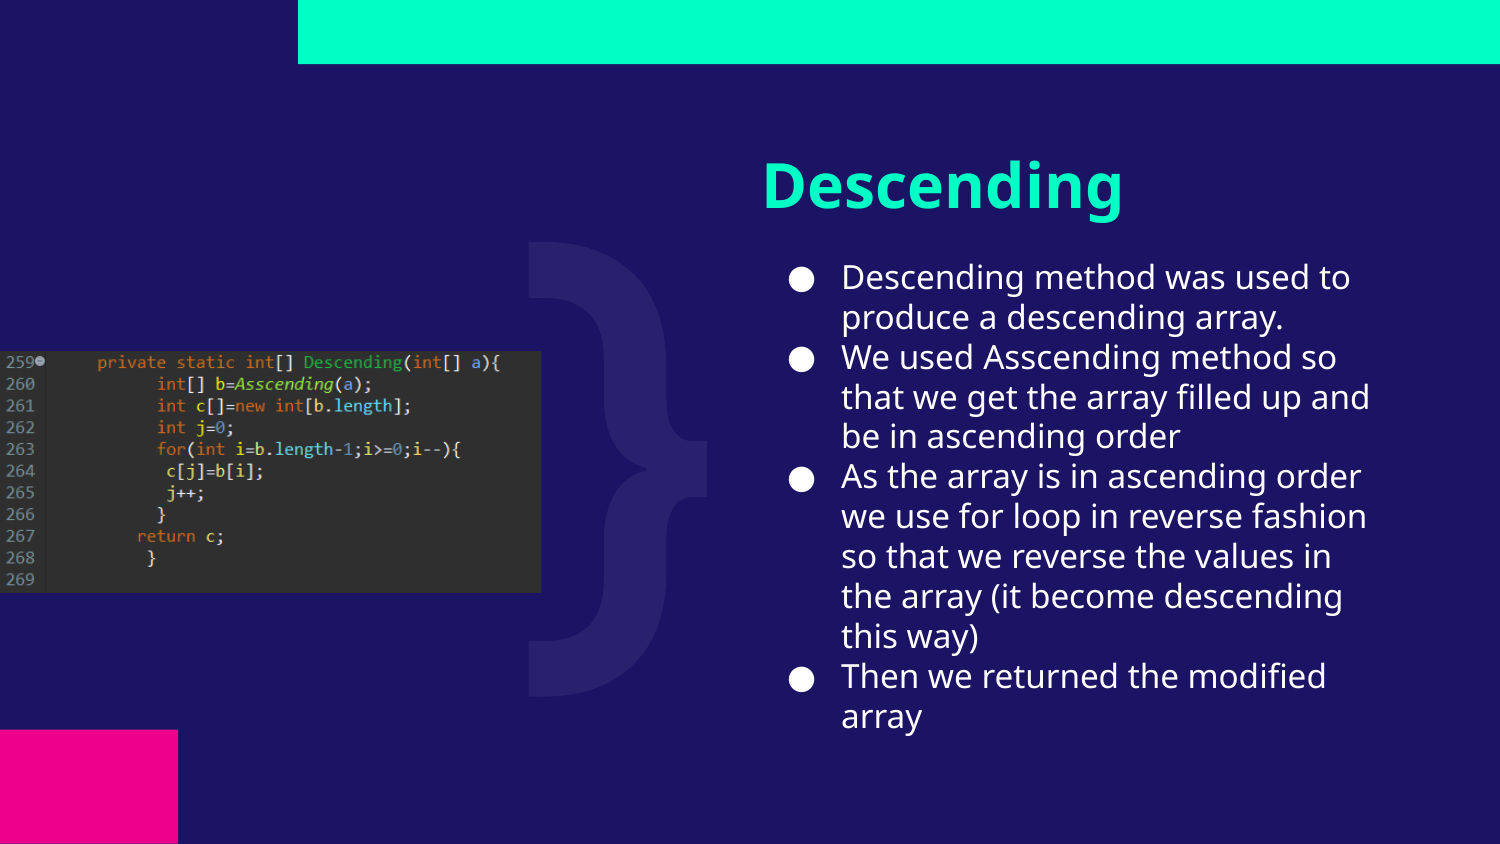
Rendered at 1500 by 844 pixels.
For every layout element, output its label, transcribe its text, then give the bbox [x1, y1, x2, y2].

list Descending method was used to produce a descending array. We used Asscending method so that we get the array filled up and be in ascending order As the array is in ascending order we use for loop in reverse fashion so that we reverse the values in the array (it become descending this way) Then we returned the modified array [751, 241, 1397, 742]
picture [0, 351, 542, 593]
title Descending [746, 131, 1397, 241]
